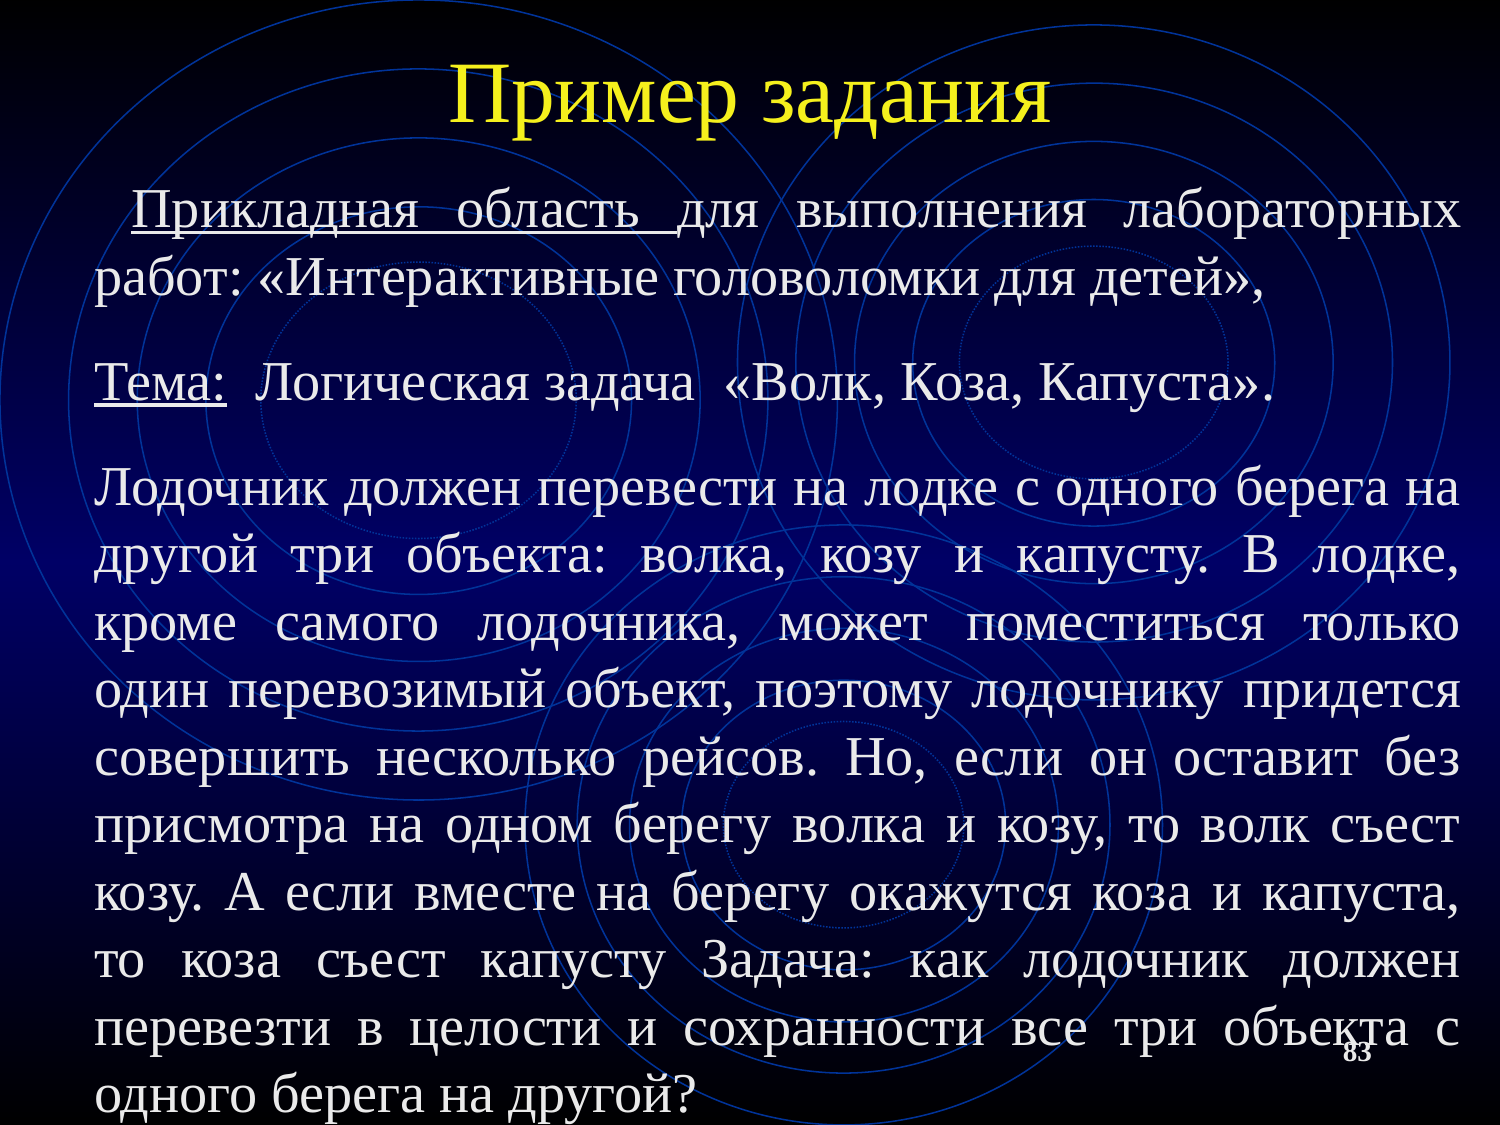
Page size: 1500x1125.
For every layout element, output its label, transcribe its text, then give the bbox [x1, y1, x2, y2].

text_box Прикладная область для выполнения лабораторных работ: «Интерактивные головоломки для детей», Тема: Логическая задача «Волк, Коза, Капуста». Лодочник должен перевести на лодке с одного берега на другой три объекта: волка, козу и капусту. В лодке, кроме самого лодочника, может поместиться только один перевозимый объект, поэтому лодочнику придется совершить несколько рейсов. Но, если он оставит без присмотра на одном берегу волка и козу, то волк съест козу. А если вместе на берегу окажутся коза и капуста, то коза съест капусту Задача: как лодочник должен перевезти в целости и сохранности все три объекта с одного берега на другой? [23, 164, 1477, 1125]
slide_number 83 [1074, 1024, 1388, 1101]
title Пример задания [0, 34, 1500, 141]
